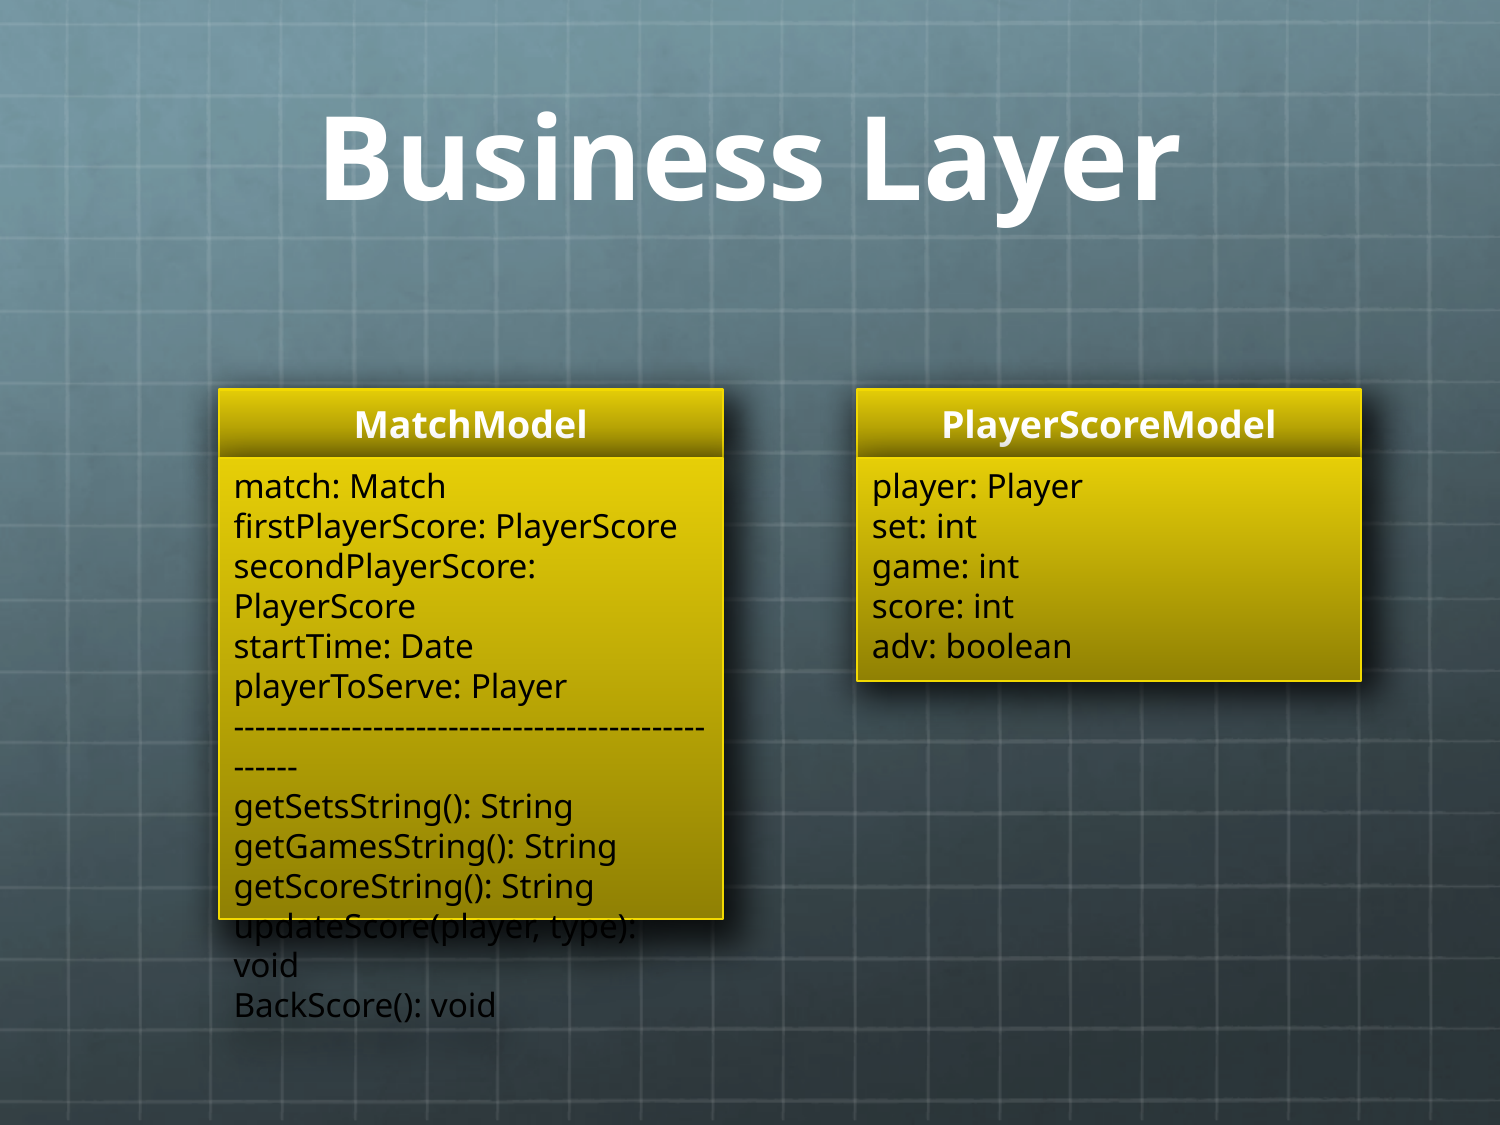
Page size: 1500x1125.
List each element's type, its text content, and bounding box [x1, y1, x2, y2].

text_box MatchModel [218, 388, 724, 439]
text_box player: Player set: int game: int score: int adv: boolean [856, 457, 1362, 682]
text_box PlayerScoreModel [856, 388, 1362, 439]
title Business Layer [127, 17, 1372, 289]
picture [0, 0, 1500, 1125]
text_box match: Match firstPlayerScore: PlayerScore secondPlayerScore: PlayerScore startTime: Date playerToServe: Player -------------------------------------------------- getSetsString(): String getGamesString(): String getScoreString(): String updateScore(player, type): void BackScore(): void [218, 457, 724, 920]
